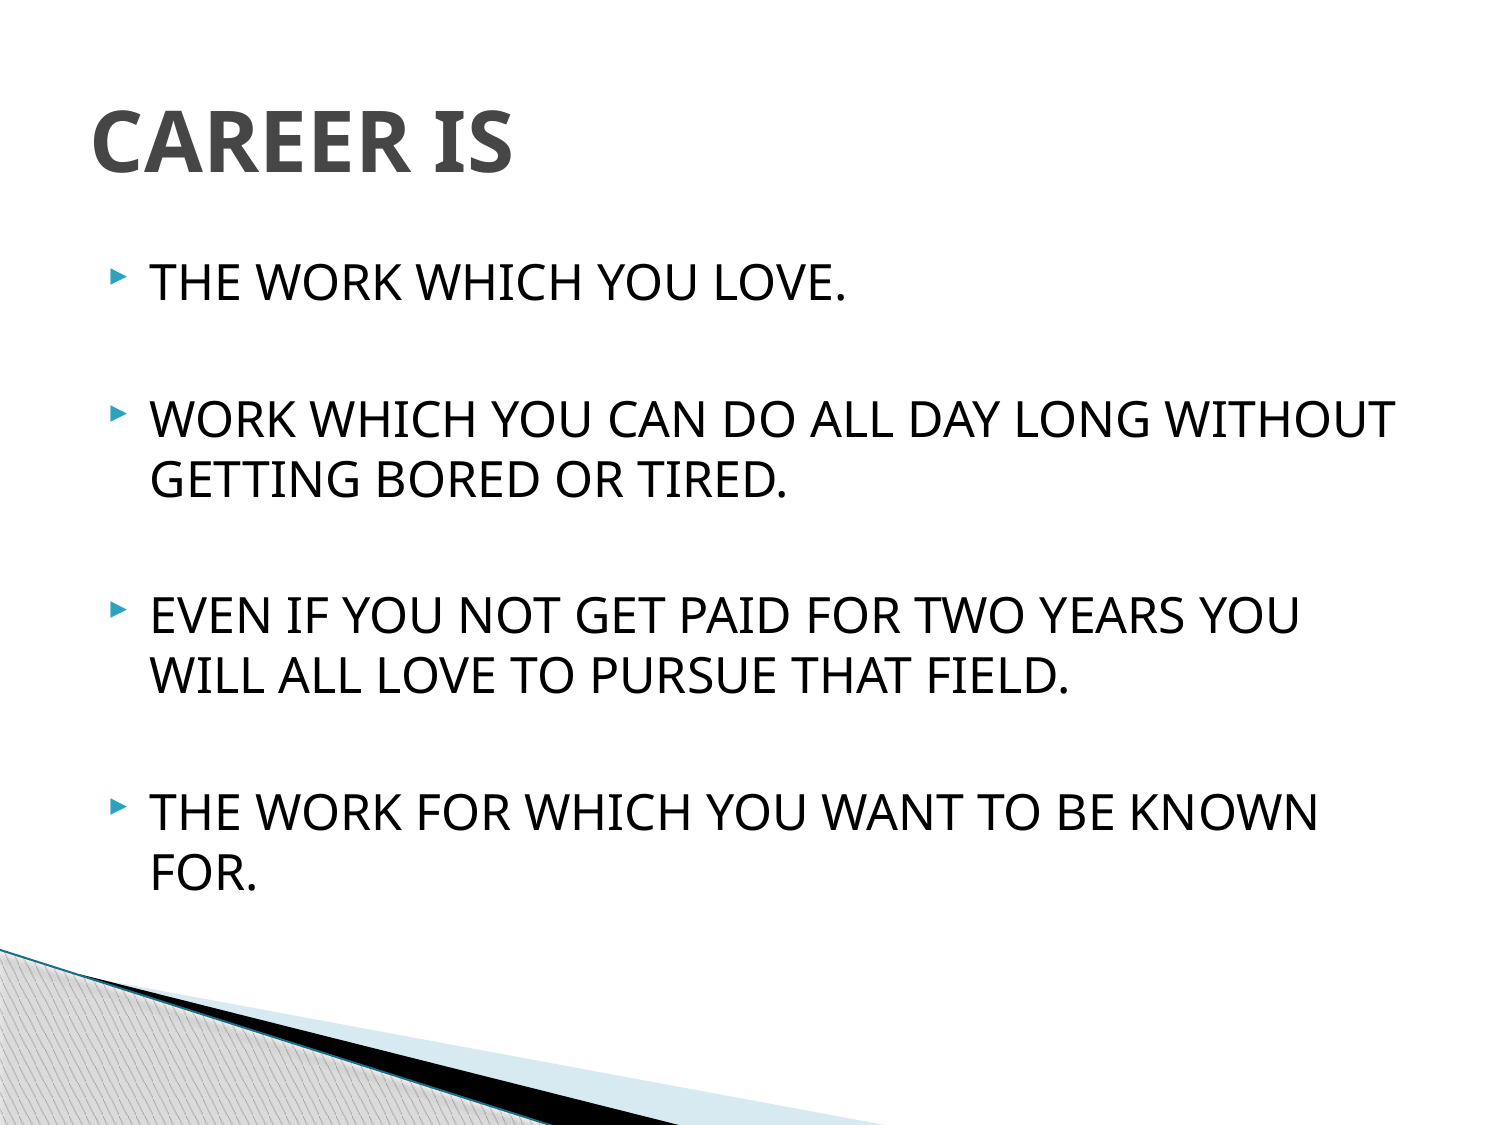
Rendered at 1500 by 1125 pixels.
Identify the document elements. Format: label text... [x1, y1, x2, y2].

title CAREER IS [75, 45, 1425, 233]
list THE WORK WHICH YOU LOVE. WORK WHICH YOU CAN DO ALL DAY LONG WITHOUT GETTING BORED OR TIRED. EVEN IF YOU NOT GET PAID FOR TWO YEARS YOU WILL ALL LOVE TO PURSUE THAT FIELD. THE WORK FOR WHICH YOU WANT TO BE KNOWN FOR. [75, 243, 1425, 986]
